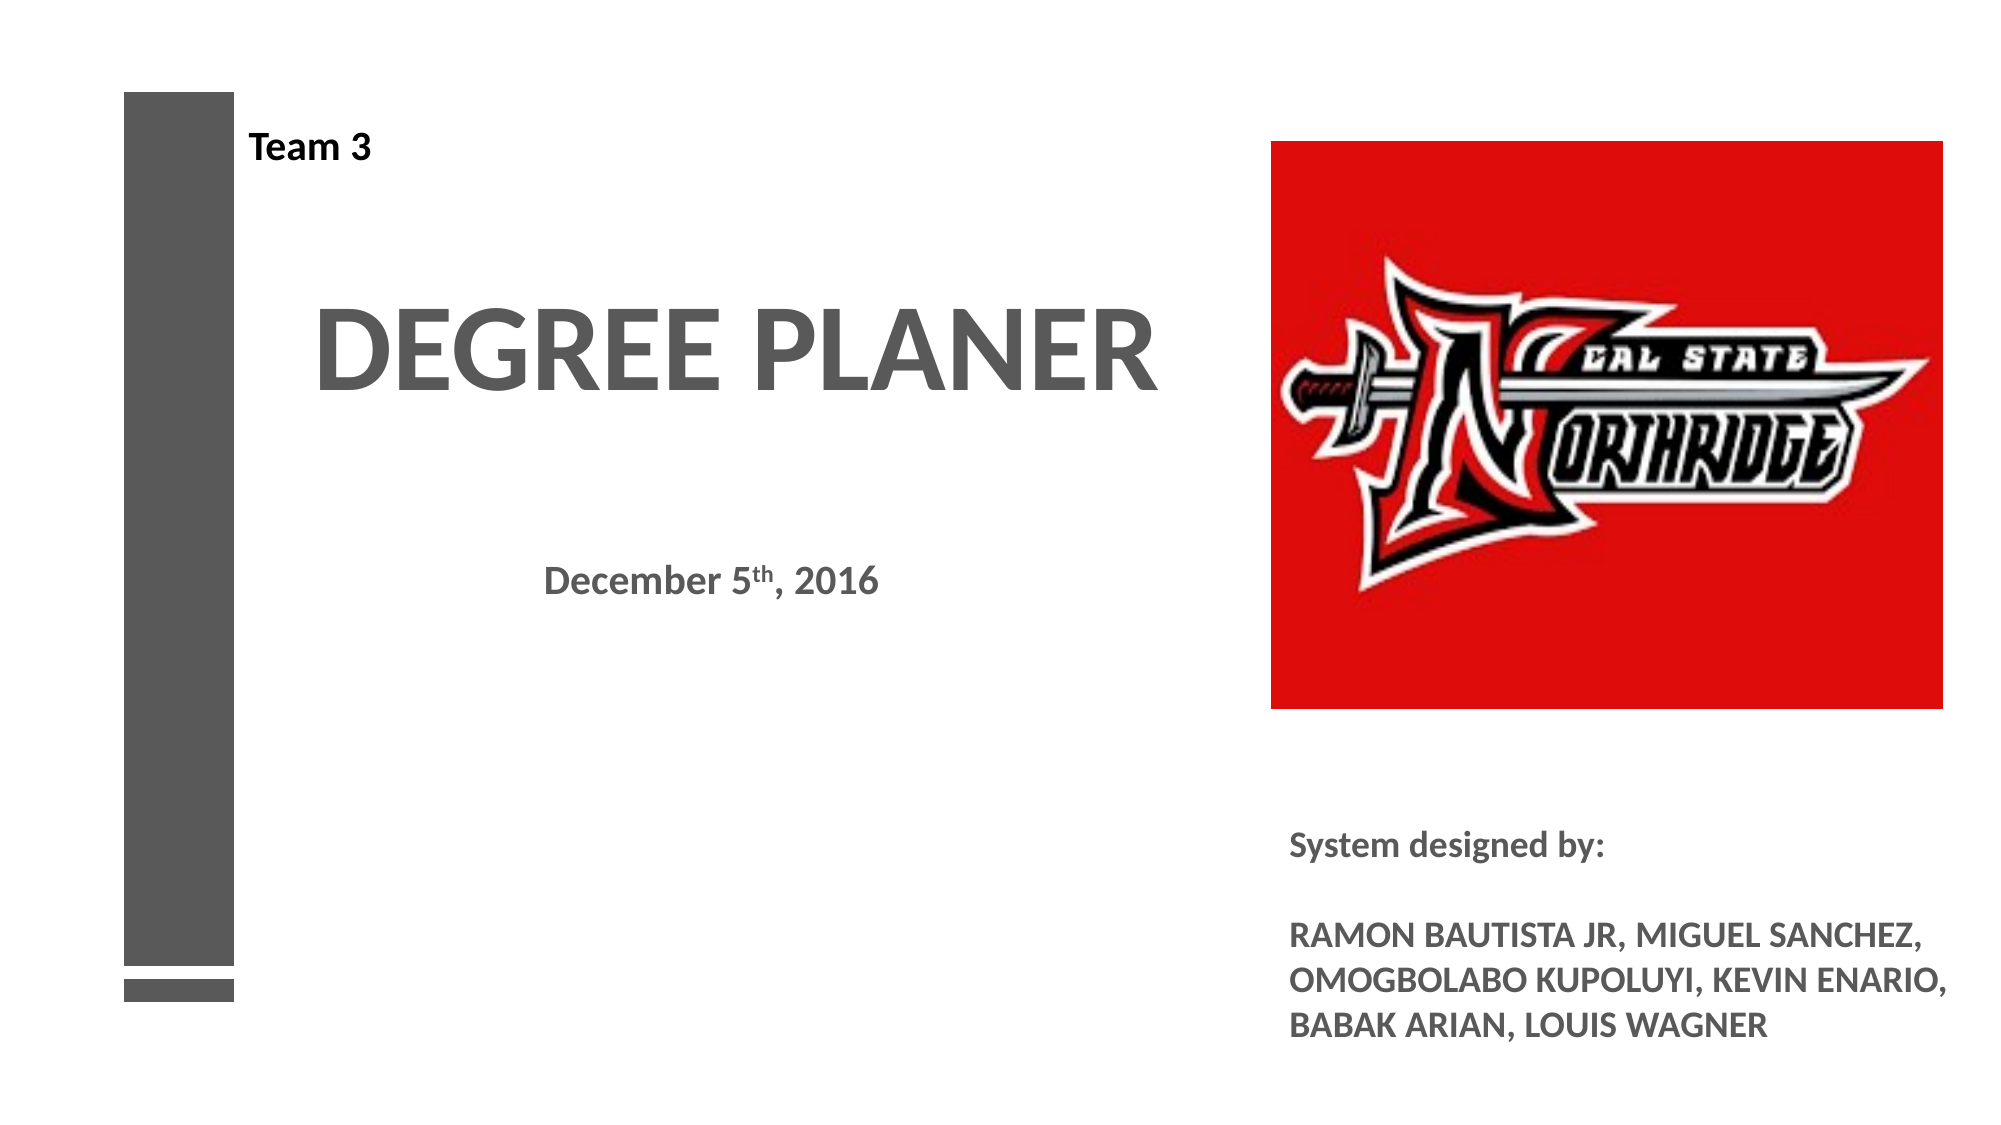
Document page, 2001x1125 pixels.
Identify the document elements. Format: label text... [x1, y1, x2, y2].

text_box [123, 92, 234, 1002]
picture [1271, 141, 1943, 709]
text_box Team 3 [234, 111, 898, 177]
text_box DEGREE PLANER [290, 212, 1271, 423]
text_box System designed by: RAMON BAUTISTA JR, MIGUEL SANCHEZ, OMOGBOLABO KUPOLUYI, KEVIN ENARIO, BABAK ARIAN, LOUIS WAGNER [1274, 812, 1972, 1053]
text_box December 5th, 2016 [529, 545, 895, 611]
